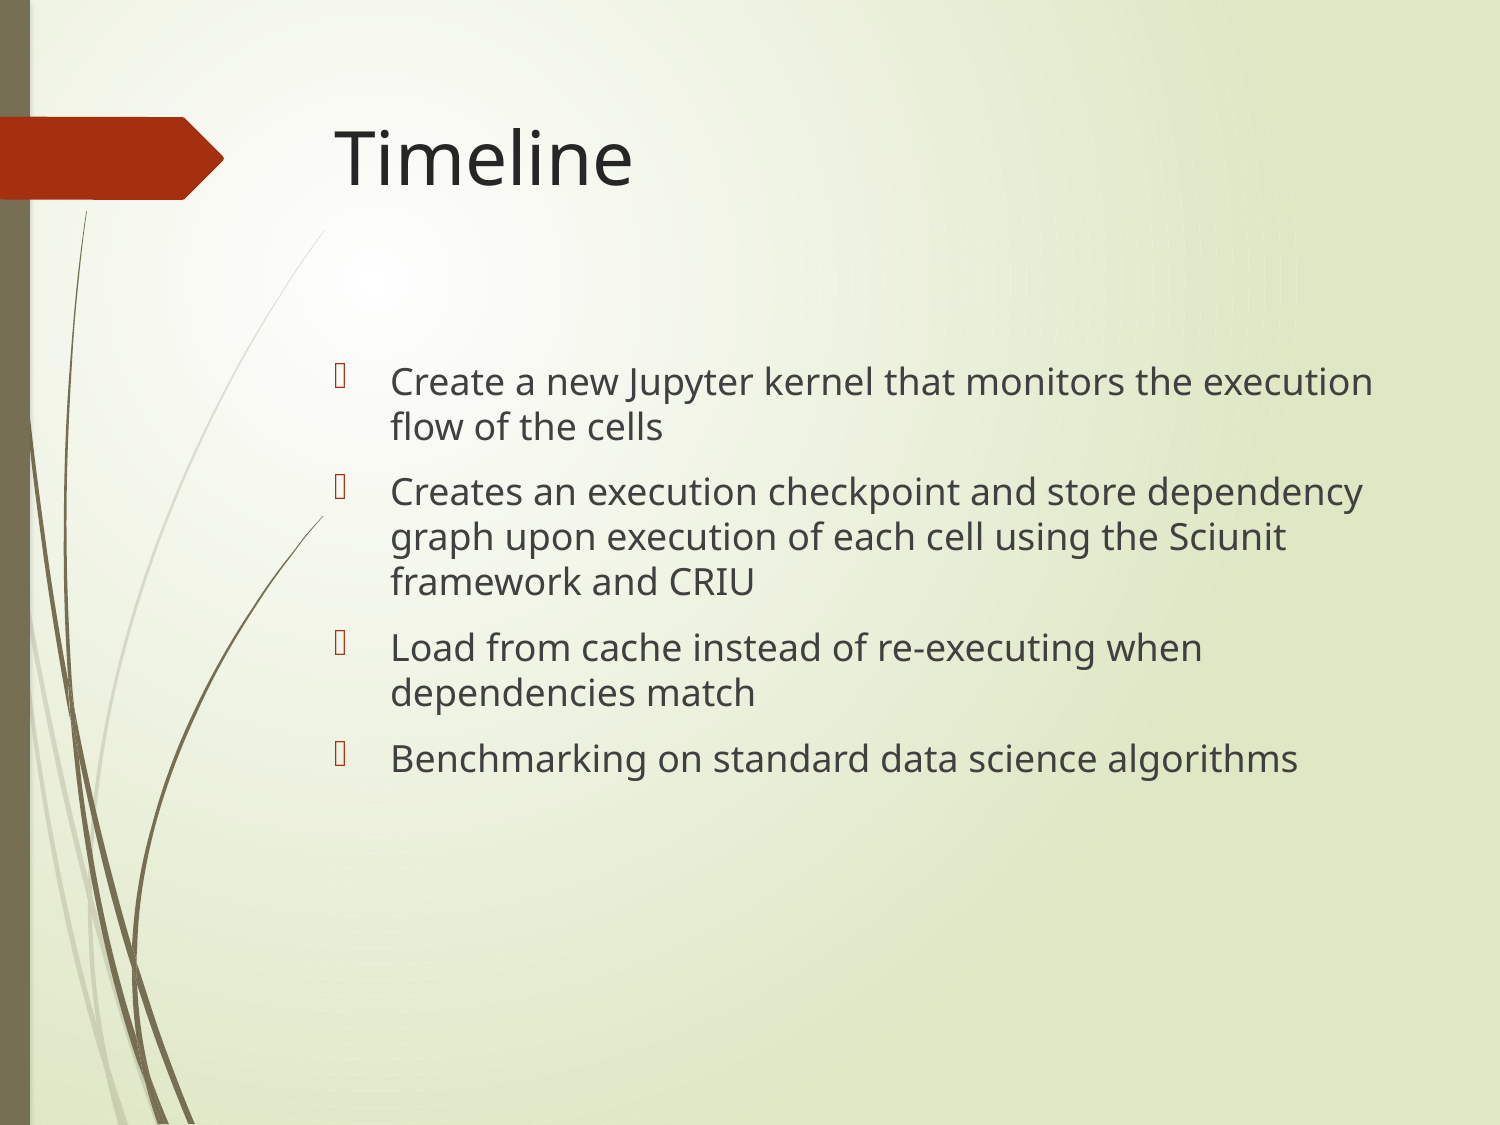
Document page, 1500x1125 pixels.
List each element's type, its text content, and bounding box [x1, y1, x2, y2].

list Create a new Jupyter kernel that monitors the execution flow of the cells Creates an execution checkpoint and store dependency graph upon execution of each cell using the Sciunit framework and CRIU Load from cache instead of re-executing when dependencies match Benchmarking on standard data science algorithms [318, 350, 1400, 970]
title Timeline [319, 102, 1400, 313]
